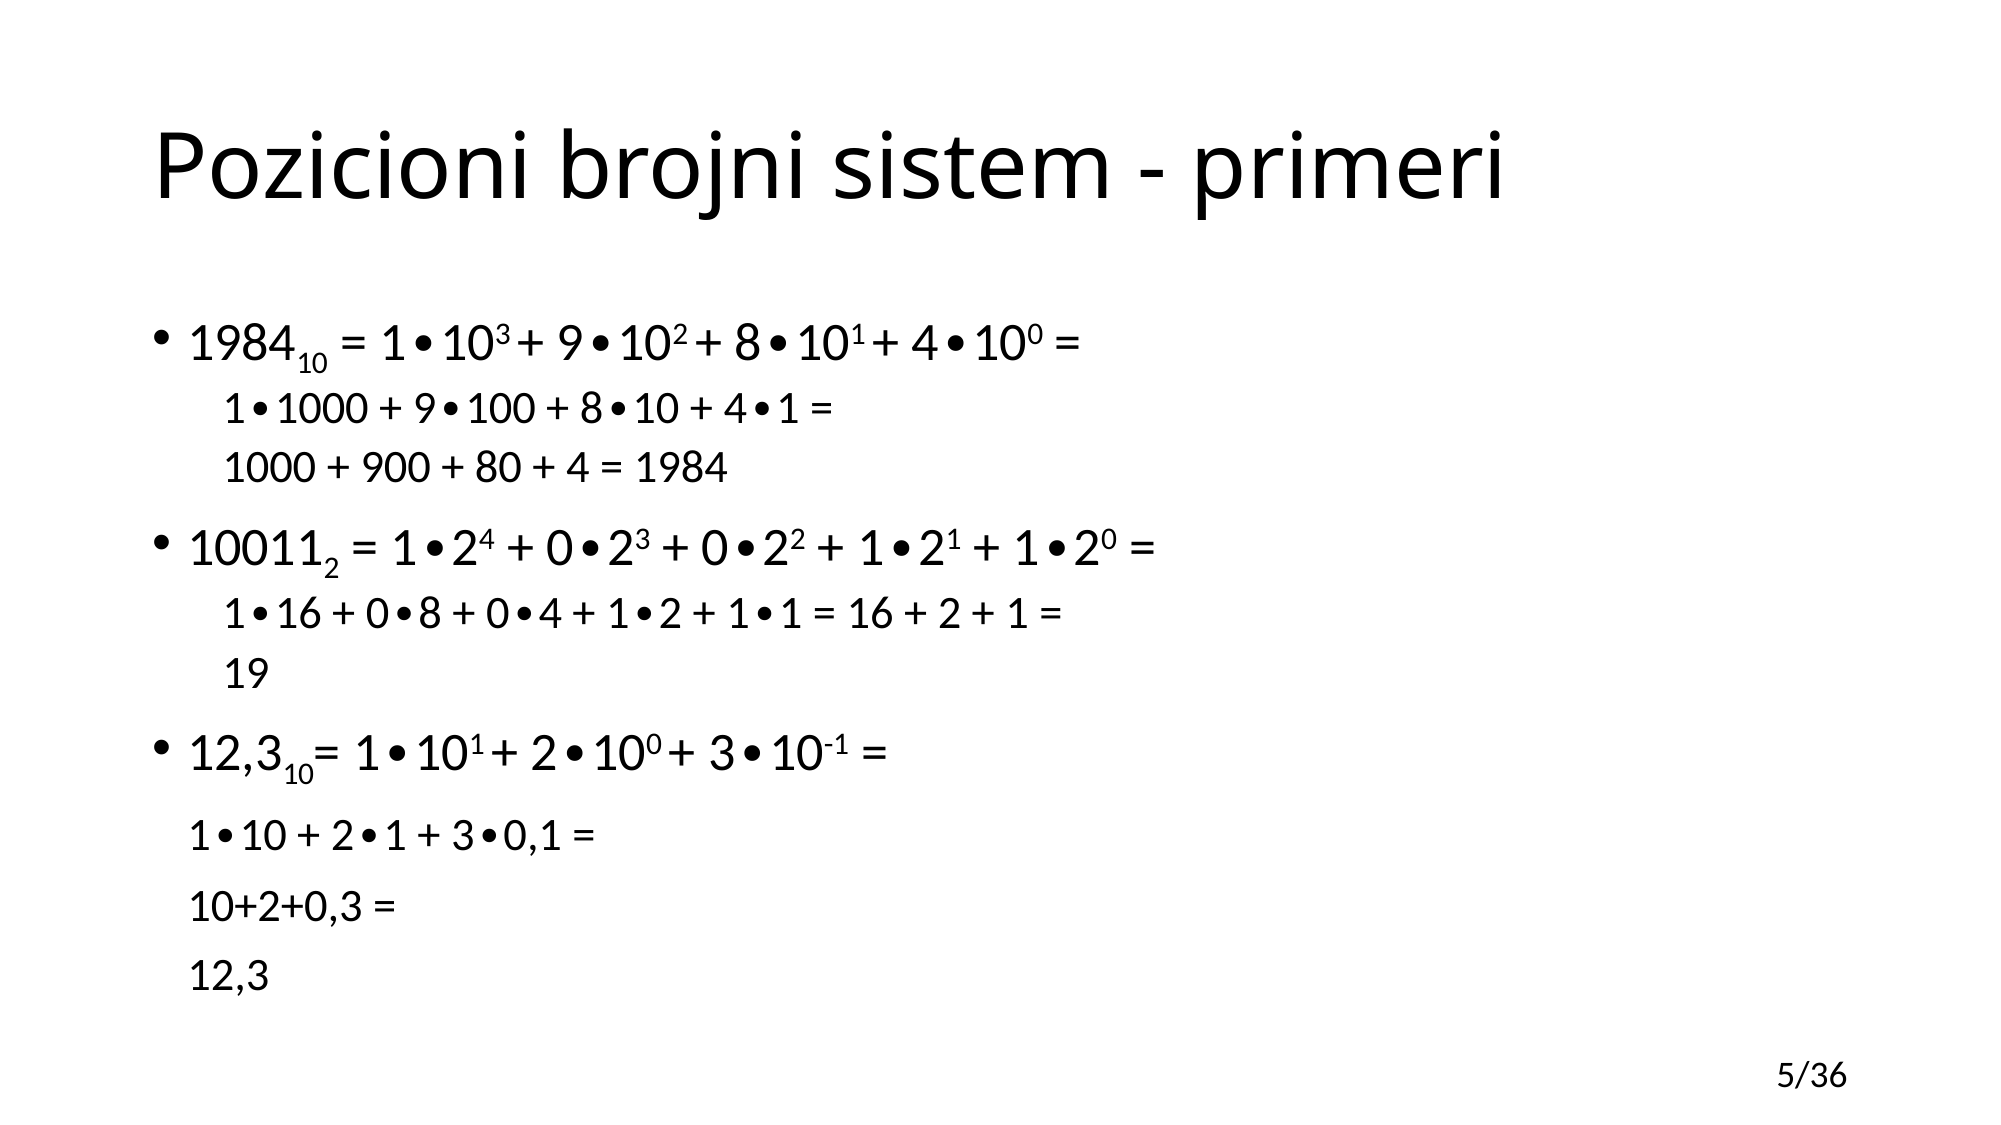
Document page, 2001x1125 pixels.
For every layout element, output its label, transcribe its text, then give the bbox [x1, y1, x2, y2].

list 198410 = 1∙103 + 9∙102 + 8∙101 + 4∙100 = 1∙1000 + 9∙100 + 8∙10 + 4∙1 = 1000 + 900 + 80 + 4 = 1984 100112 = 1∙24 + 0∙23 + 0∙22 + 1∙21 + 1∙20 = 1∙16 + 0∙8 + 0∙4 + 1∙2 + 1∙1 = 16 + 2 + 1 = 19 12,310= 1∙101 + 2∙100 + 3∙10-1 = 1∙10 + 2∙1 + 3∙0,1 = 10+2+0,3 = 12,3 [137, 299, 1863, 1014]
title Pozicioni brojni sistem - primeri [137, 59, 1863, 278]
